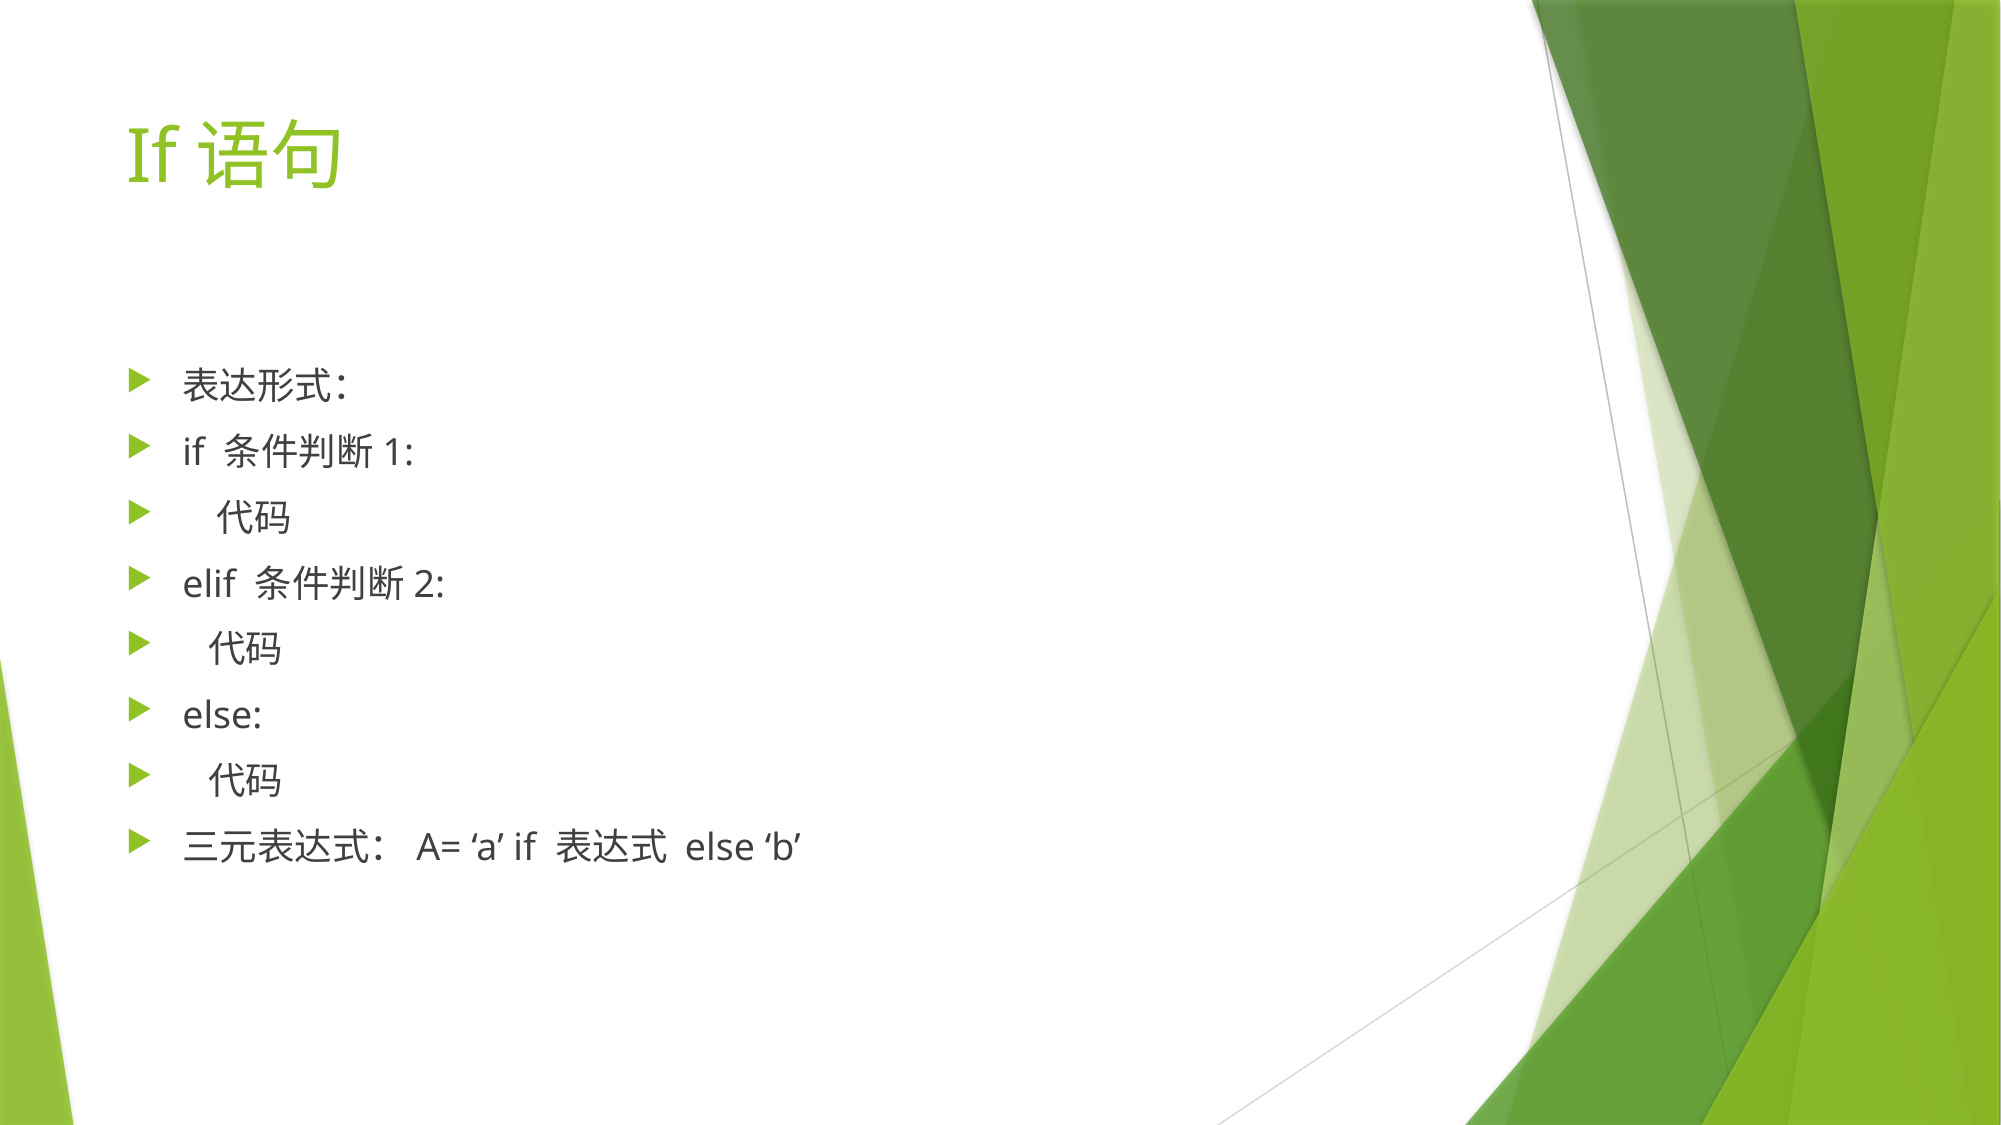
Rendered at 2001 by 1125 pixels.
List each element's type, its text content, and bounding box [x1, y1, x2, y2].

list 表达形式： if 条件判断1: 代码 elif 条件判断2: 代码 else: 代码 三元表达式：A= ‘a’ if 表达式 else ‘b’ [111, 354, 1522, 992]
title If语句 [111, 99, 1522, 317]
